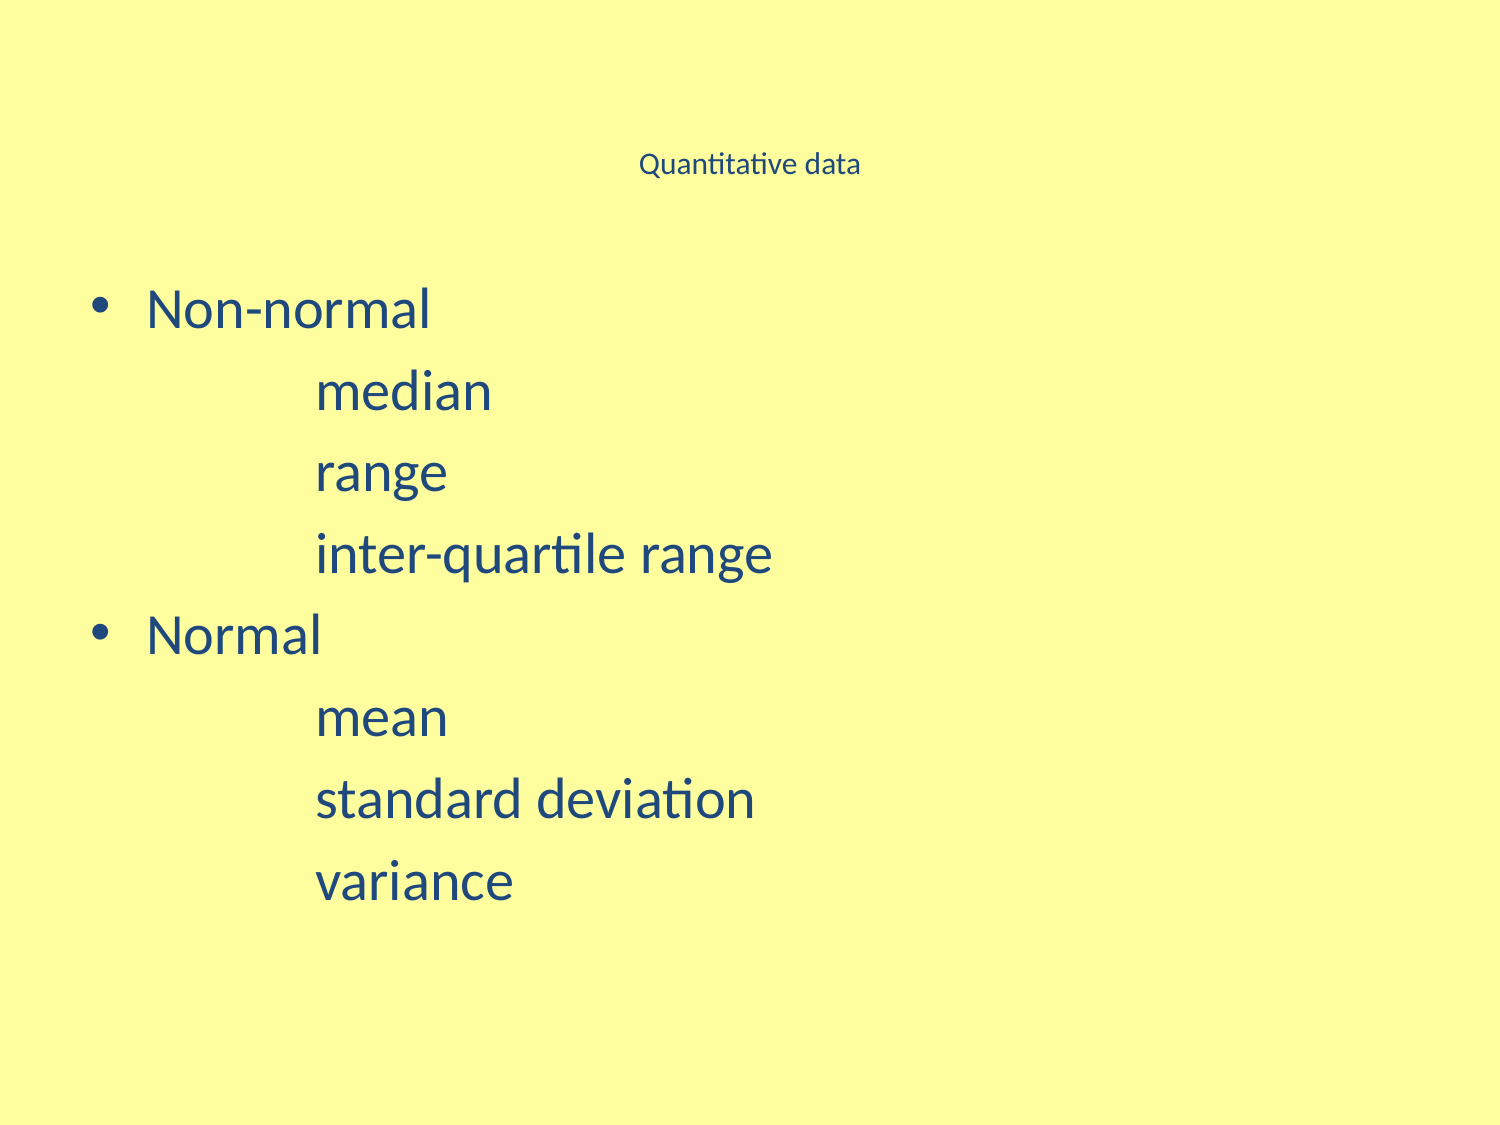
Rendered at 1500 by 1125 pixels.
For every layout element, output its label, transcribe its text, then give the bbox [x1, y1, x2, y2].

list Non-normal median range inter-quartile range Normal mean standard deviation variance [75, 262, 1425, 1005]
title Quantitative data [75, 88, 1425, 189]
